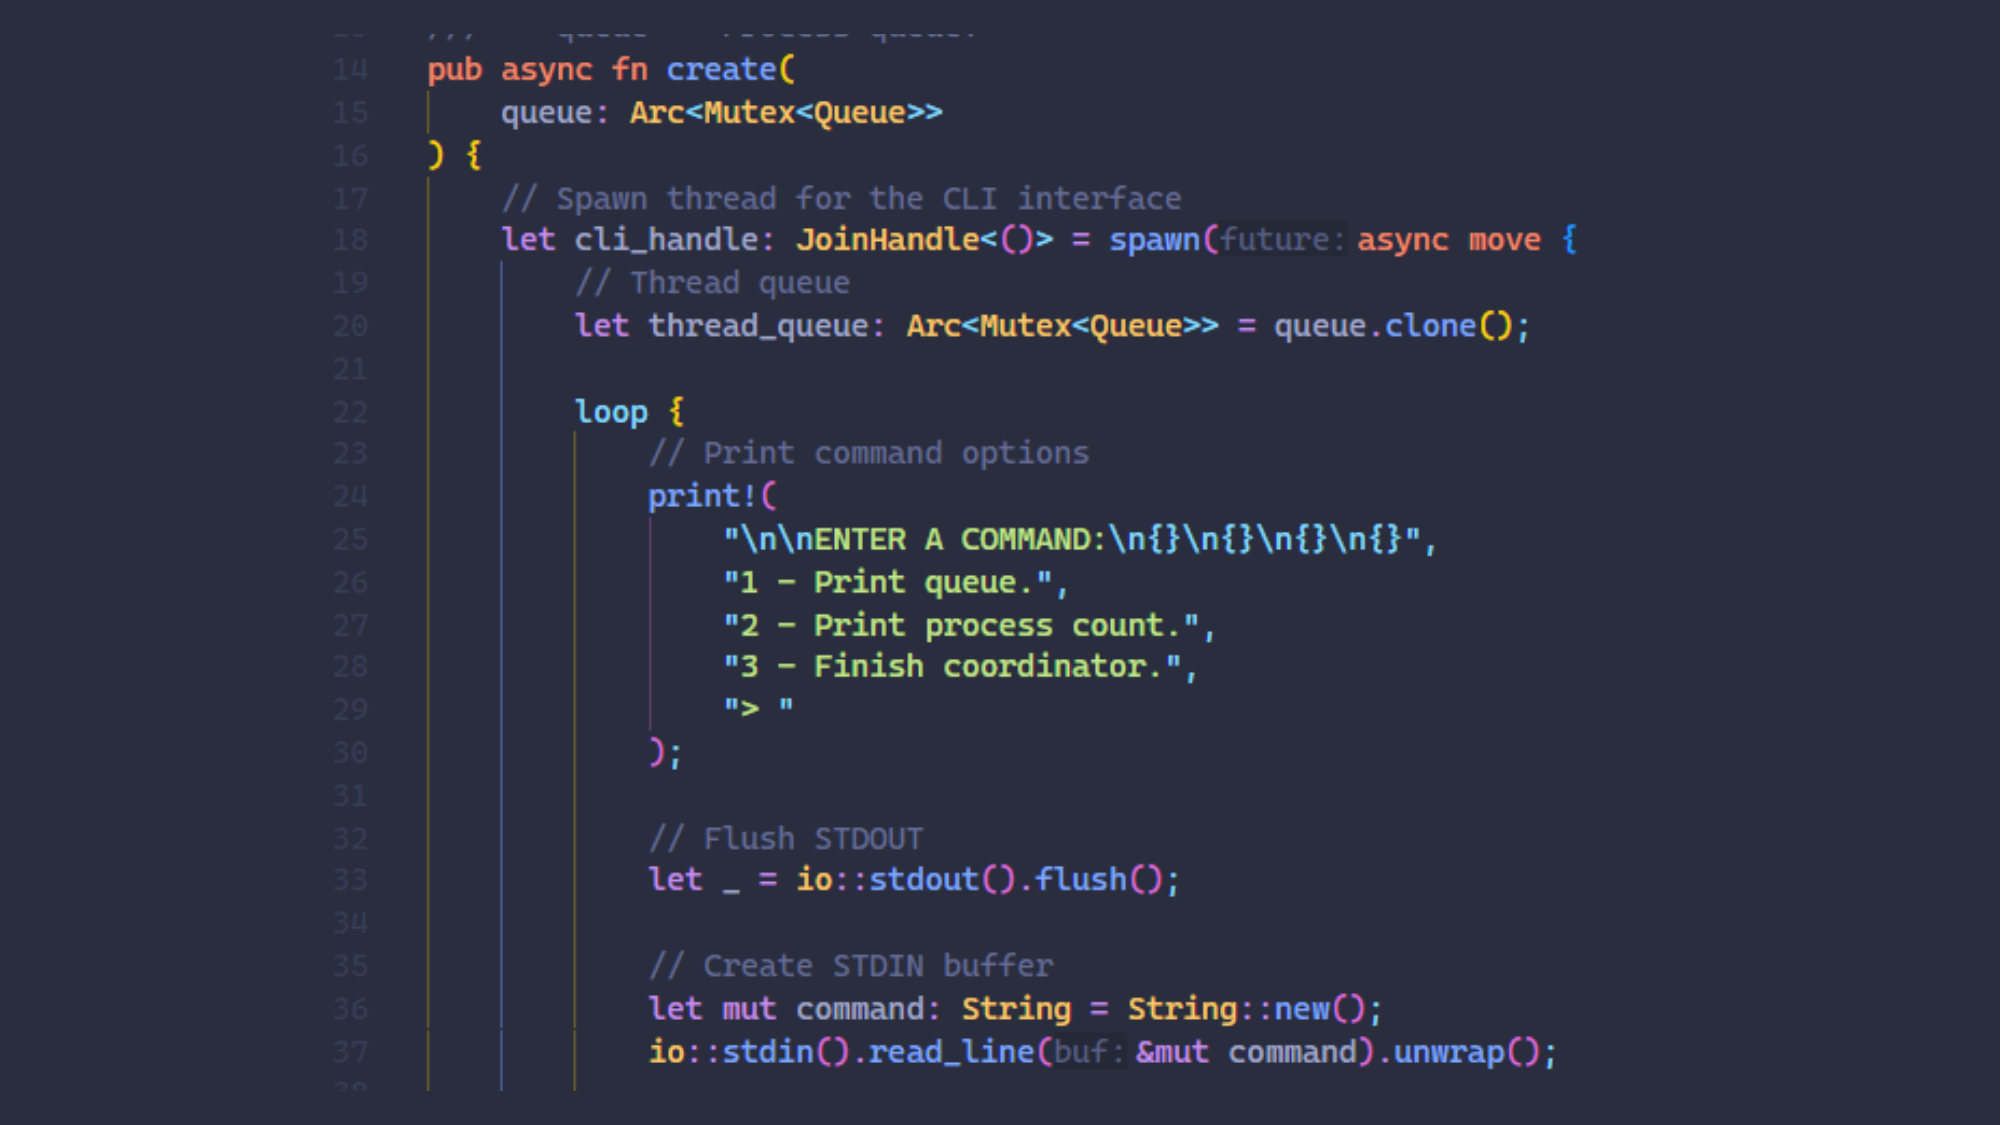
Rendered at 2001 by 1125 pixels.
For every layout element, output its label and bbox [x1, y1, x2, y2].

picture [309, 33, 1691, 1091]
